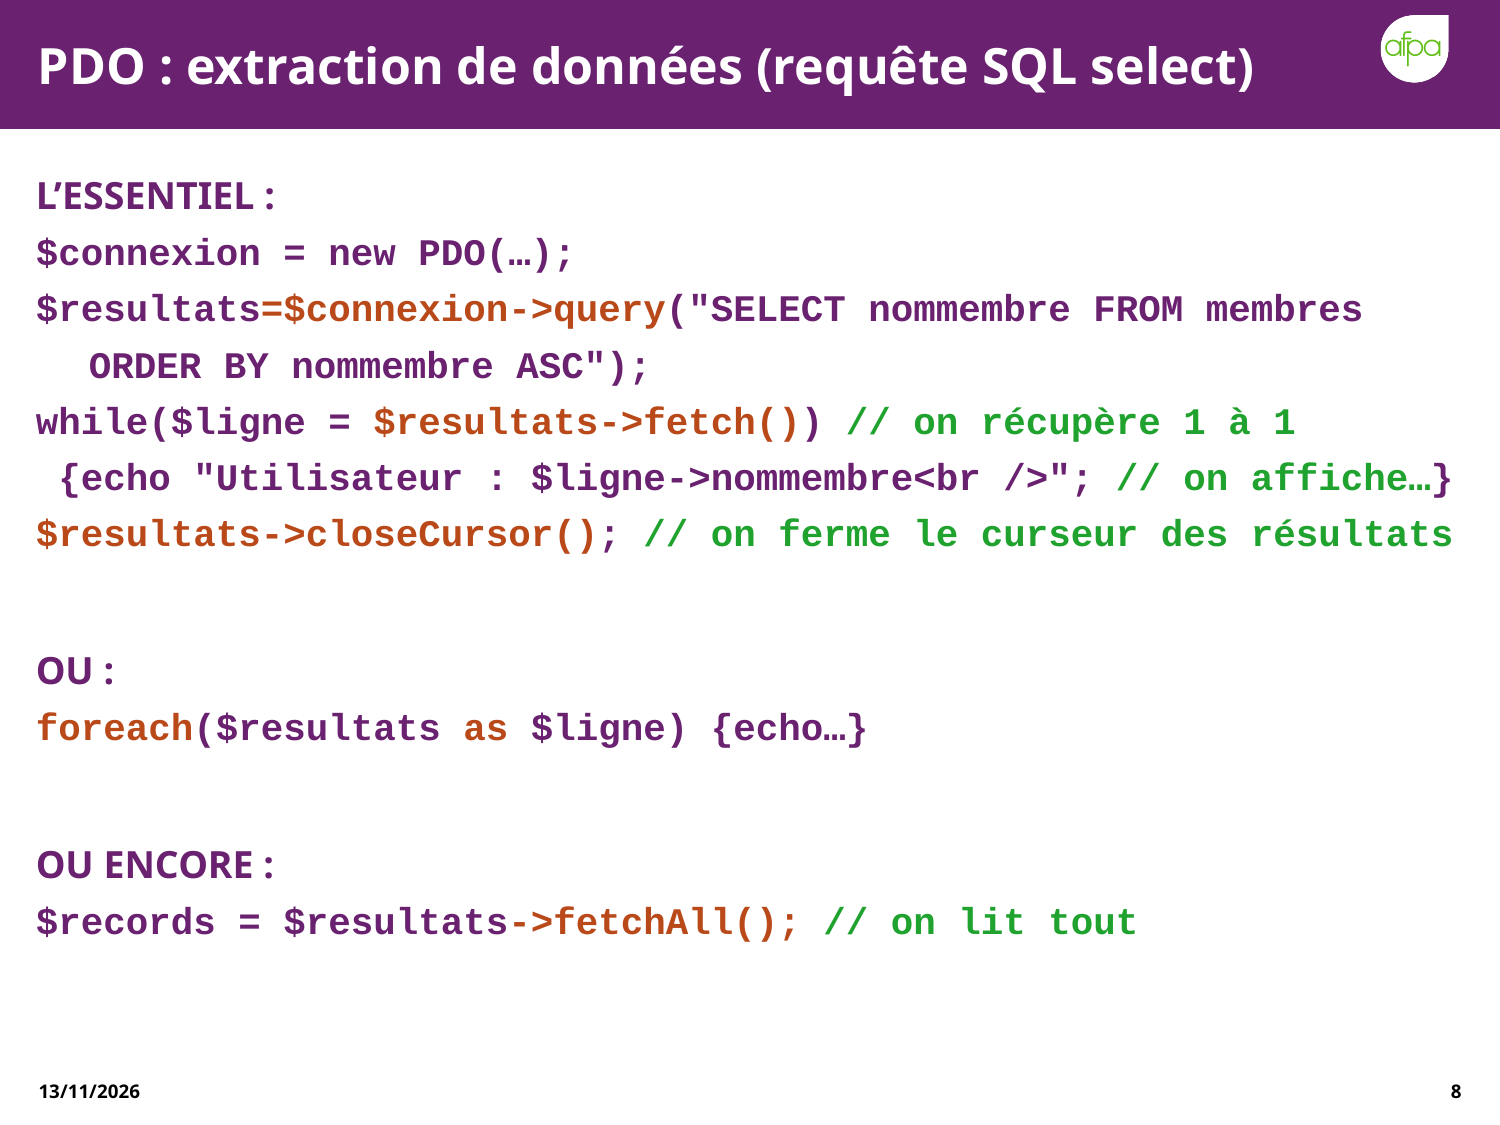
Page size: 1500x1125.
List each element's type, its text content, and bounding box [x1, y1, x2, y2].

title PDO : extraction de données (requête SQL select) [2, 0, 1339, 129]
slide_number 8 [997, 1053, 1477, 1114]
list L’essentiel : $connexion = new PDO(…); $resultats=$connexion->query("SELECT nommembre FROM membres ORDER BY nommembre ASC"); while($ligne = $resultats->fetch()) // on récupère 1 à 1 {echo "Utilisateur : $ligne->nommembre<br />"; // on affiche…} $resultats->closeCursor(); // on ferme le curseur des résultats Ou : foreach($resultats as $ligne) {echo…} Ou encore : $records = $resultats->fetchAll(); // on lit tout [17, 153, 1471, 1035]
picture [1379, 2, 1461, 95]
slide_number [23, 1053, 200, 1114]
